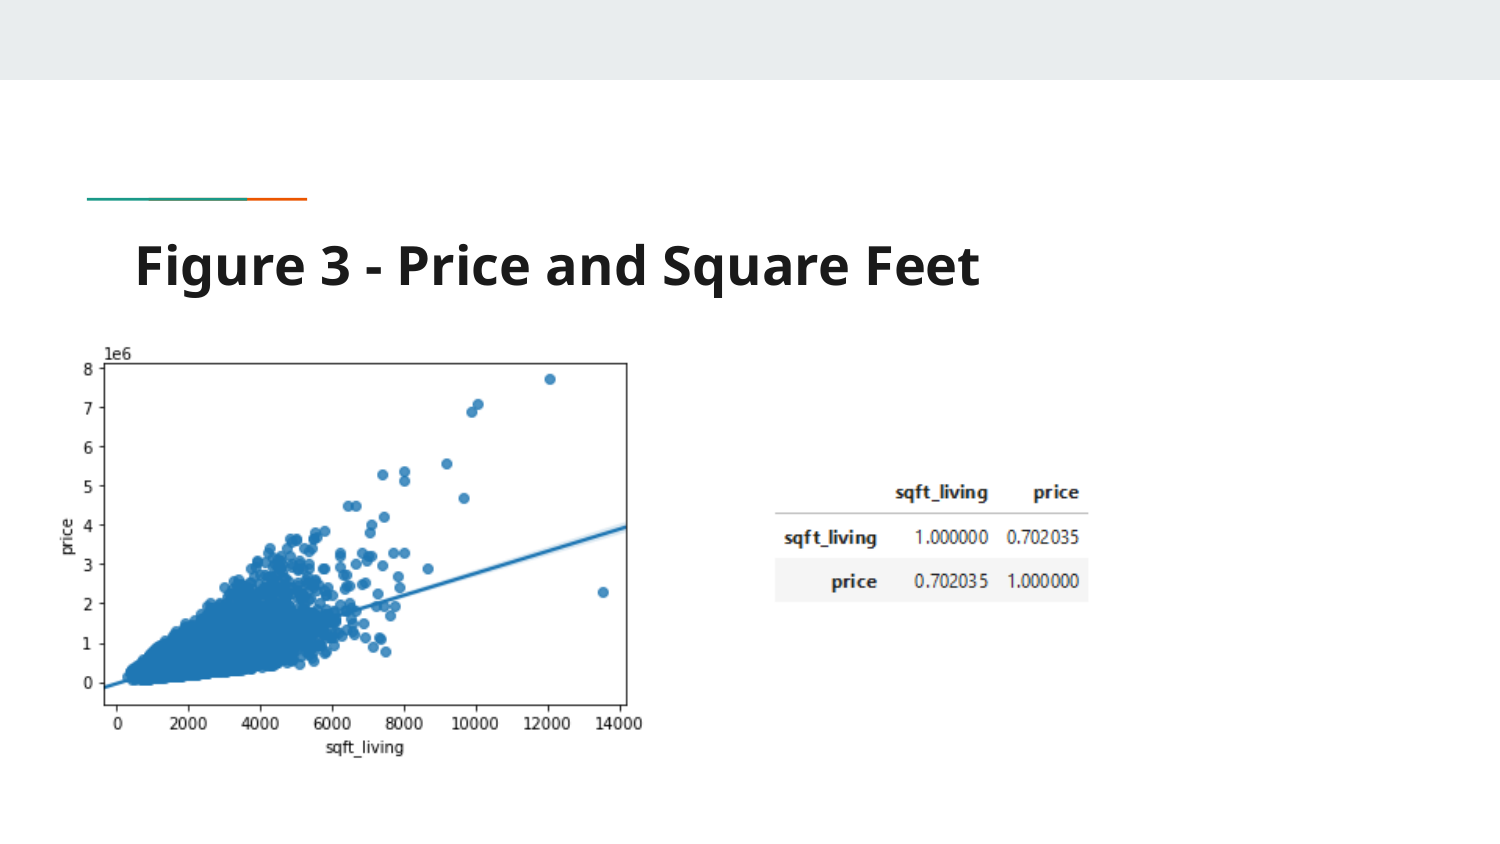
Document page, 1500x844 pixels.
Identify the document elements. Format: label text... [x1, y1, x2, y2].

title Figure 3 - Price and Square Feet [119, 216, 1381, 305]
picture [45, 324, 1124, 769]
